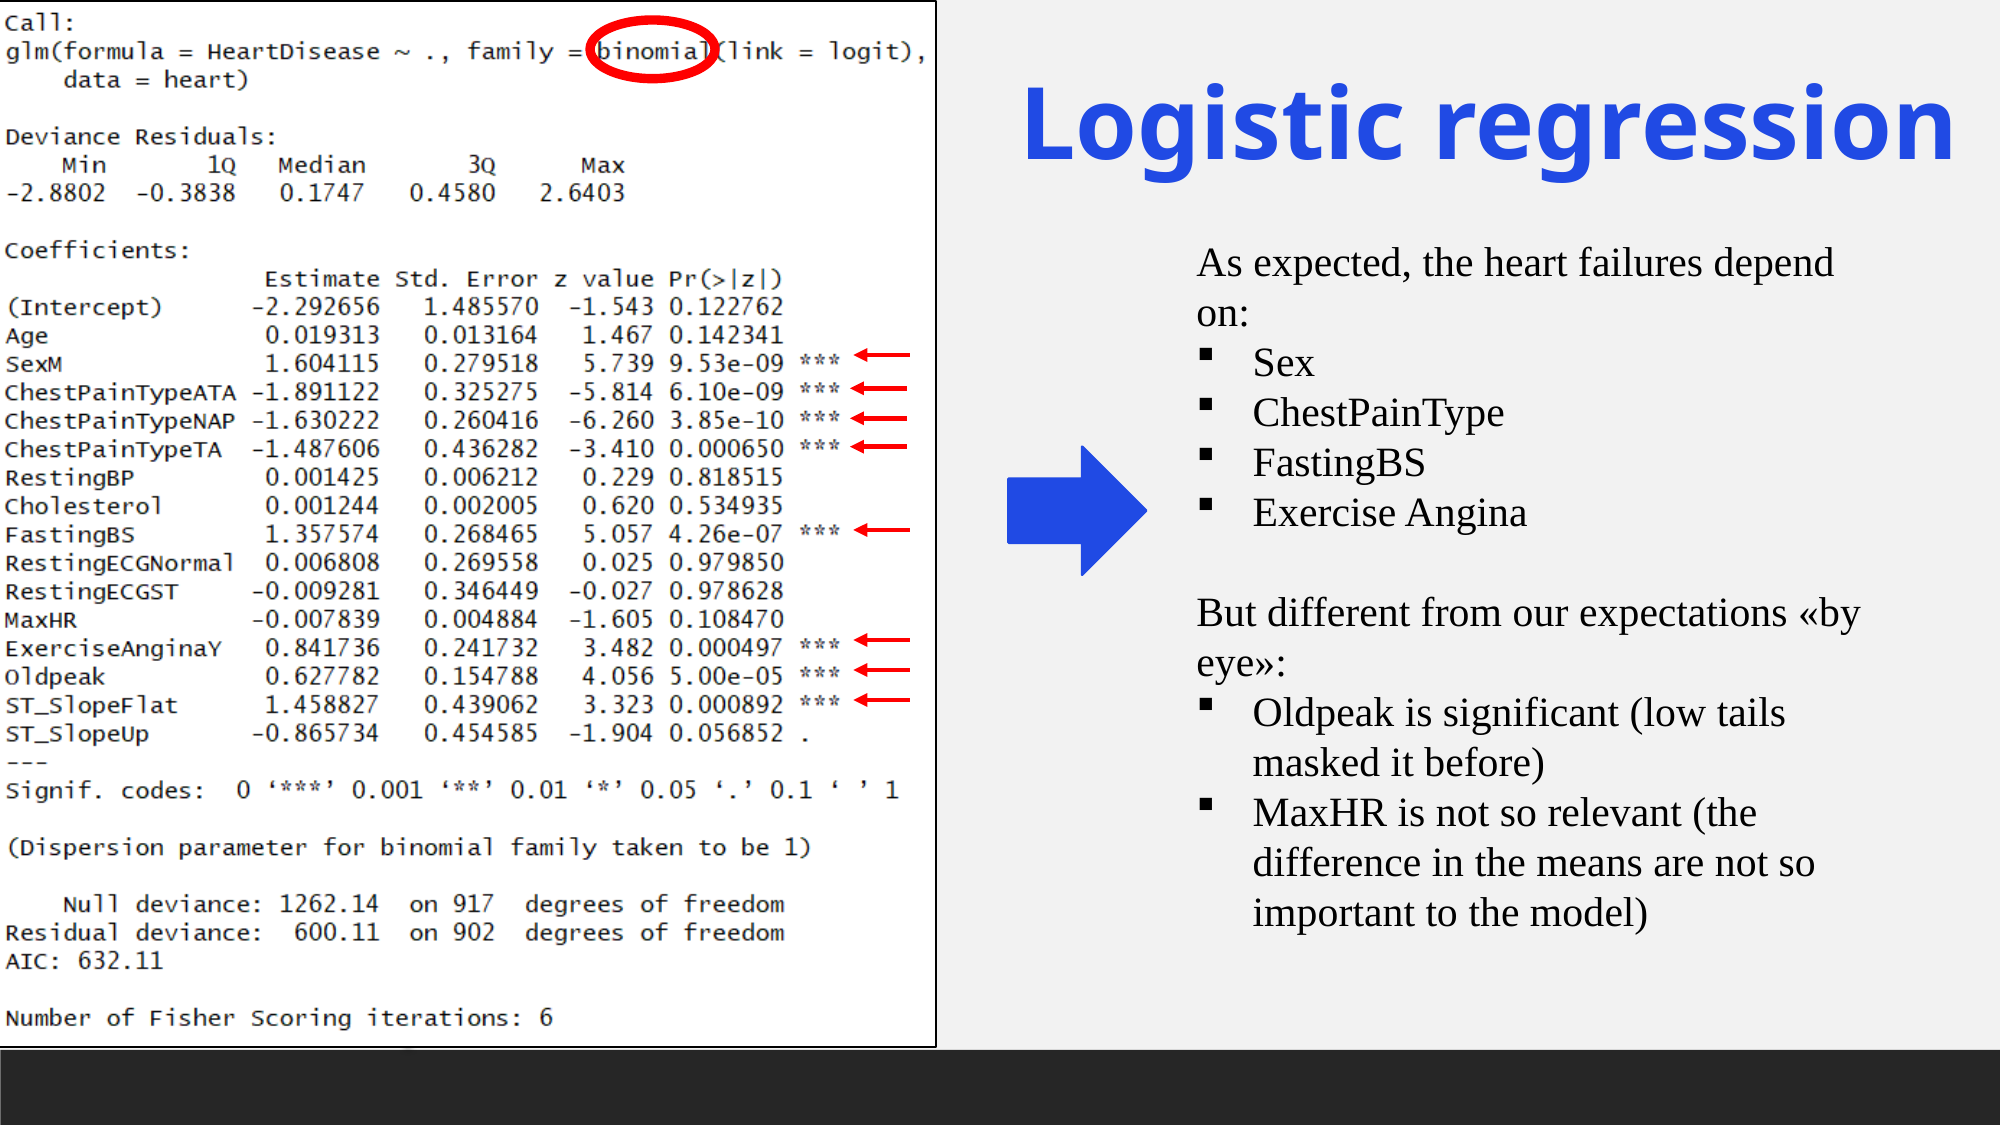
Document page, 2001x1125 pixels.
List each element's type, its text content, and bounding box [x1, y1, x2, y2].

picture [0, 1, 936, 1047]
text_box Logistic regression [944, 52, 1974, 187]
text_box [1007, 445, 1148, 576]
text_box As expected, the heart failures depend on: Sex ChestPainType FastingBS Exercise Angina But different from our expectations «by eye»: Oldpeak is significant (low tails masked it before) MaxHR is not so relevant (the difference in the means are not so important to the model) [1181, 227, 1895, 942]
